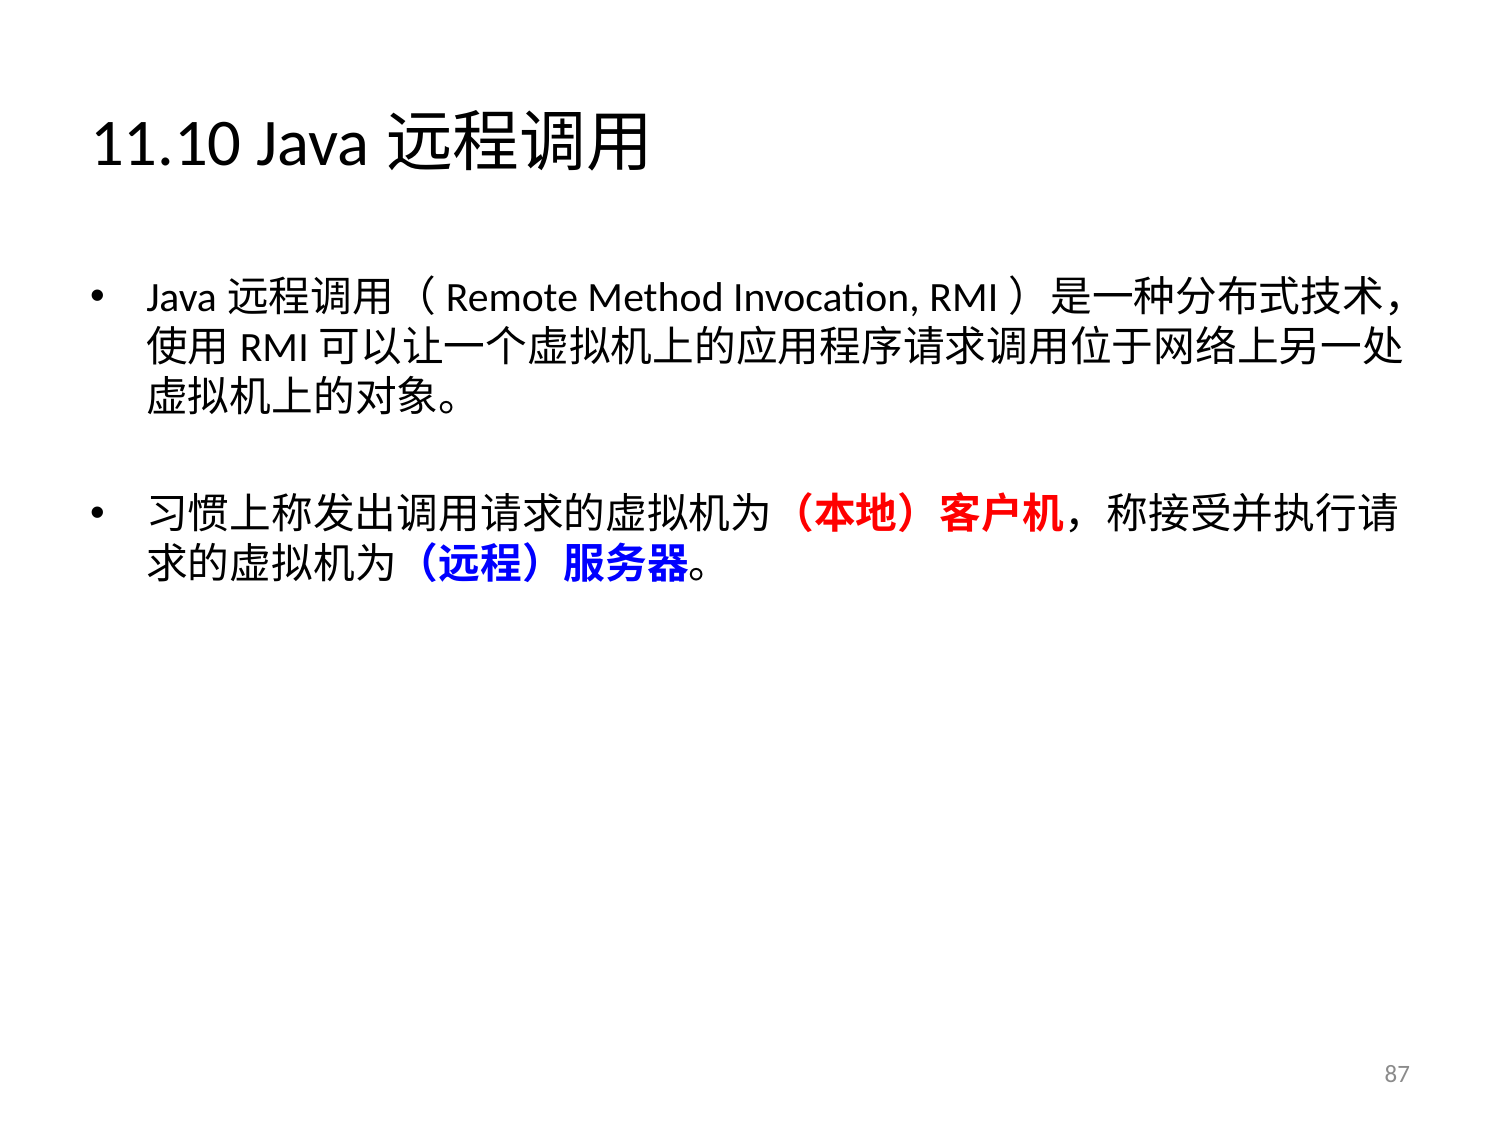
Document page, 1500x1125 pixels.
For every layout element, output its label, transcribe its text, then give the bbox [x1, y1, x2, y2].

list Java远程调用（Remote Method Invocation, RMI）是一种分布式技术，使用RMI可以让一个虚拟机上的应用程序请求调用位于网络上另一处虚拟机上的对象。 习惯上称发出调用请求的虚拟机为（本地）客户机，称接受并执行请求的虚拟机为（远程）服务器。 [75, 262, 1425, 1005]
title 11.10 Java远程调用 [75, 45, 1425, 233]
slide_number 87 [1074, 1042, 1425, 1103]
